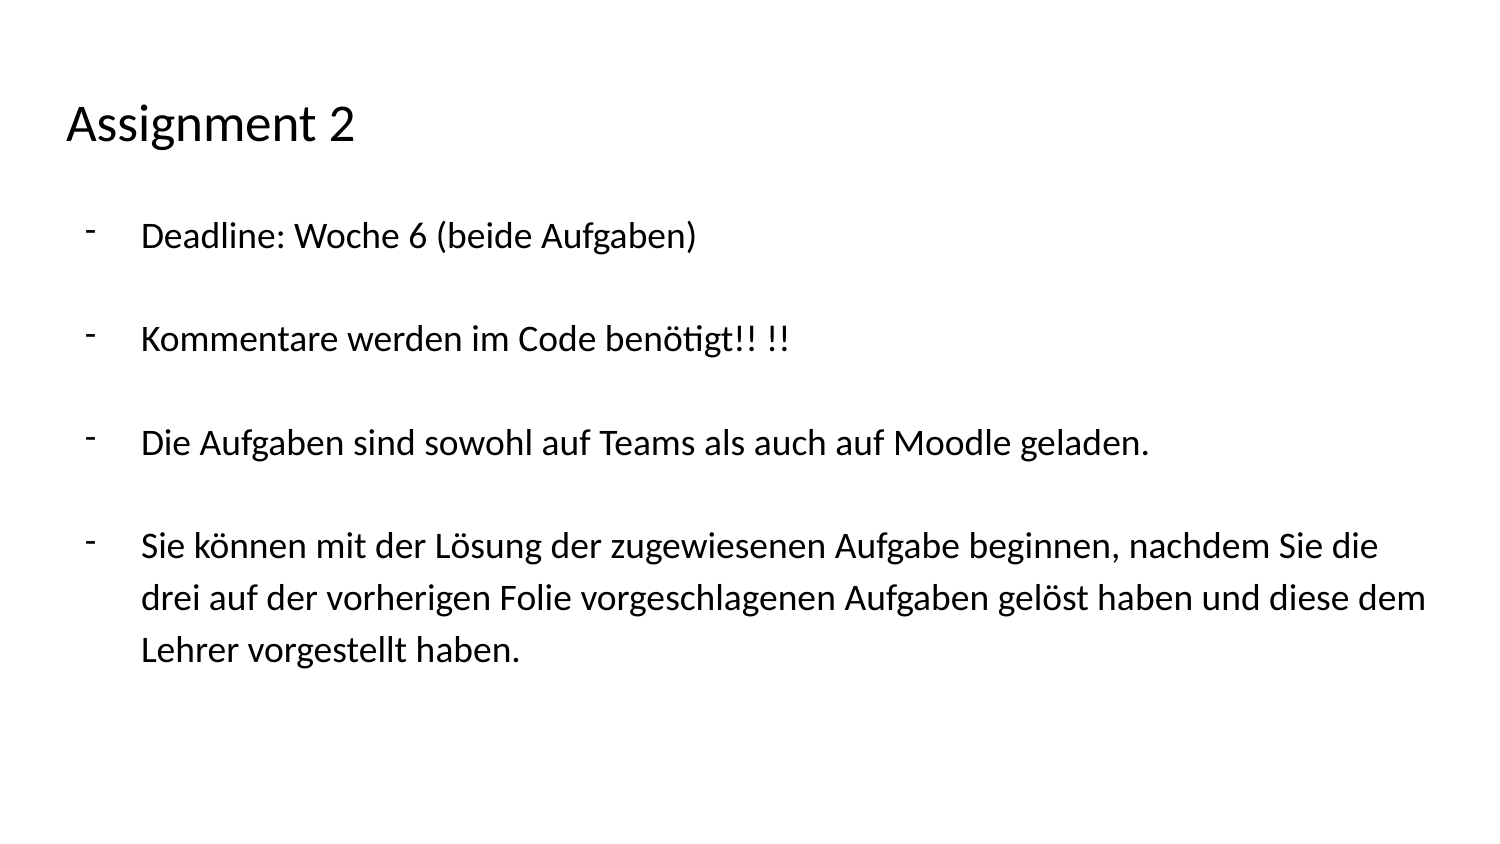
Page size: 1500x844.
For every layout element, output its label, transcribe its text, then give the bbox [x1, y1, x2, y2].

title Assignment 2 [51, 72, 1449, 167]
list Deadline: Woche 6 (beide Aufgaben) Kommentare werden im Code benötigt!! !! Die Aufgaben sind sowohl auf Teams als auch auf Moodle geladen. Sie können mit der Lösung der zugewiesenen Aufgabe beginnen, nachdem Sie die drei auf der vorherigen Folie vorgeschlagenen Aufgaben gelöst haben und diese dem Lehrer vorgestellt haben. [51, 189, 1449, 750]
